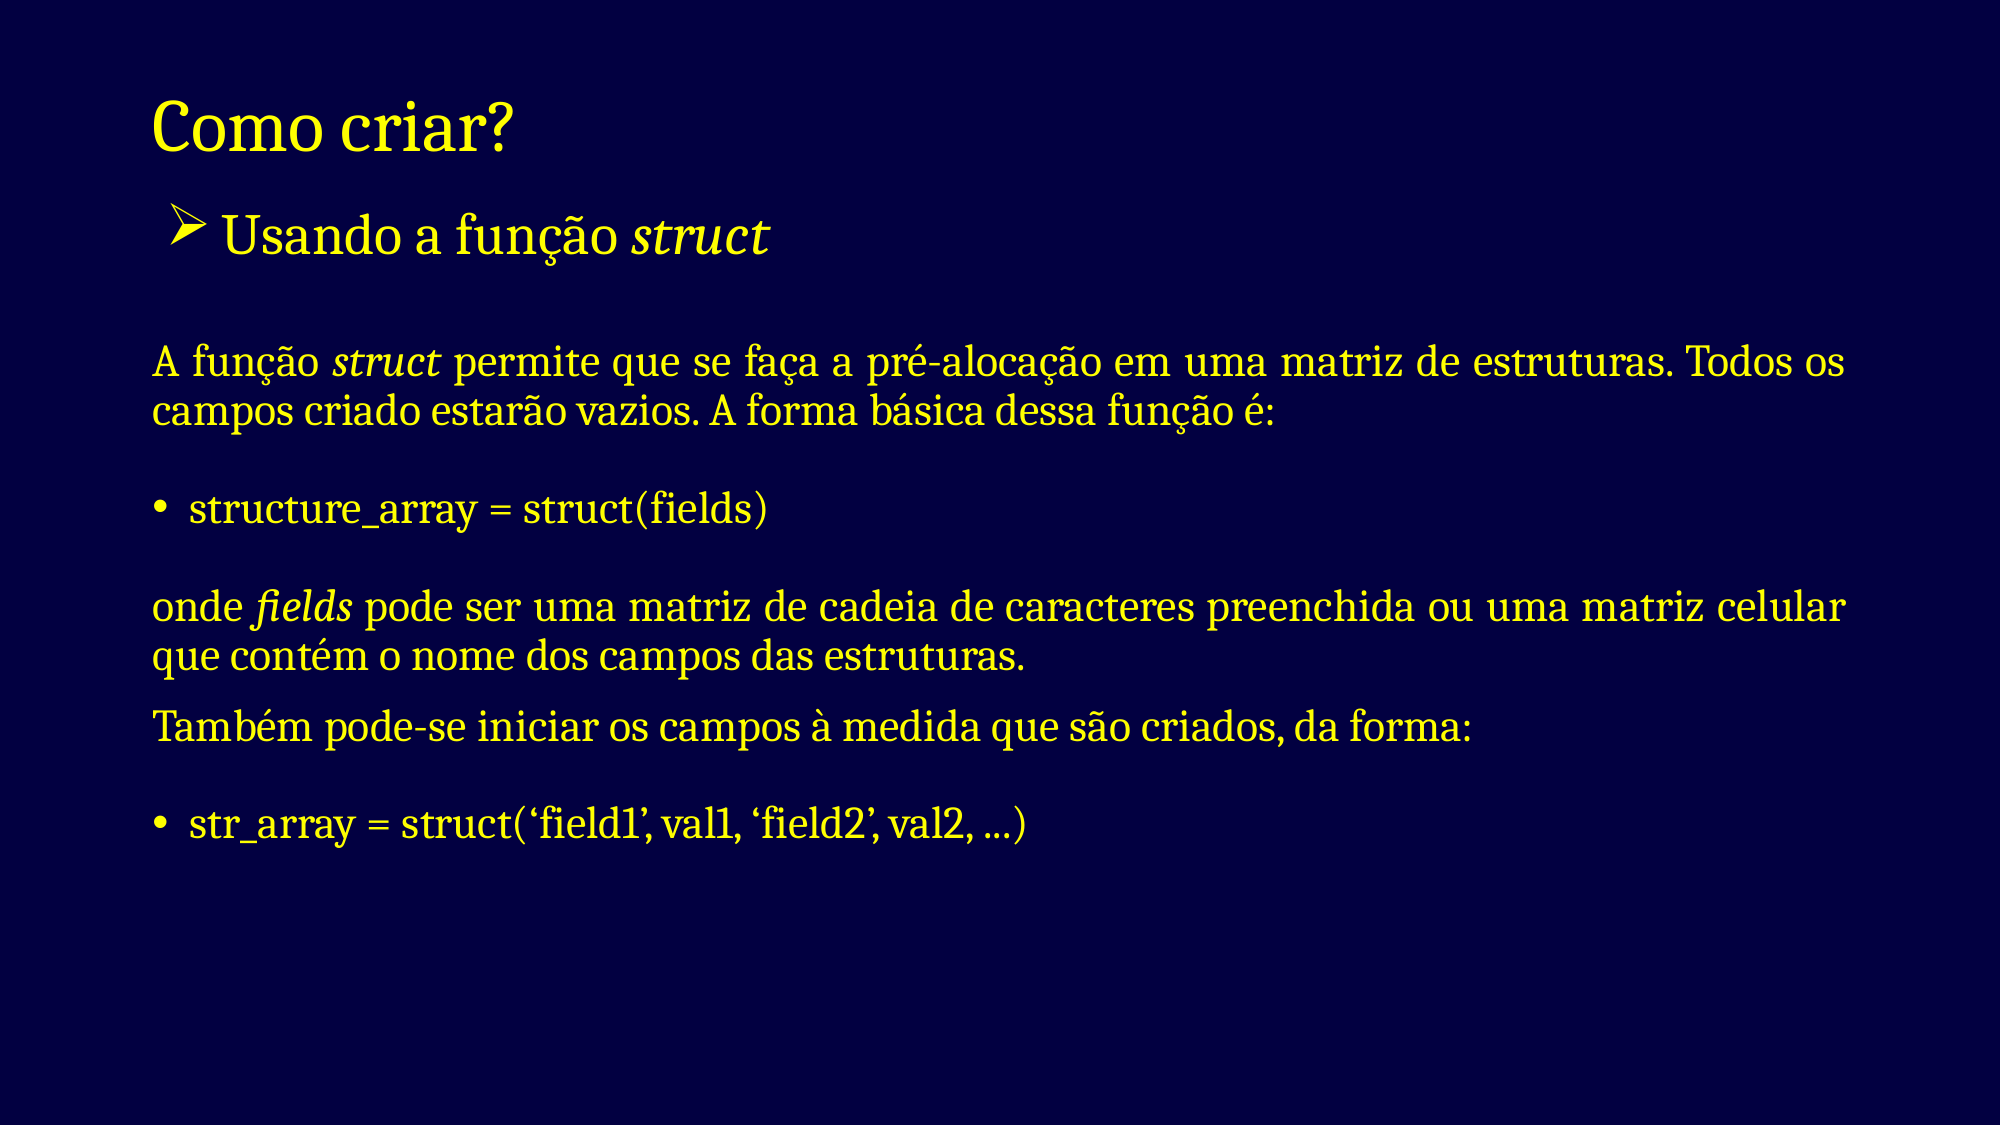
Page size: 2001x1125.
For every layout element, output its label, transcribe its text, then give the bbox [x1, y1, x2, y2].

list A função struct permite que se faça a pré-alocação em uma matriz de estruturas. Todos os campos criado estarão vazios. A forma básica dessa função é: structure_array = struct(fields) onde fields pode ser uma matriz de cadeia de caracteres preenchida ou uma matriz celular que contém o nome dos campos das estruturas. Também pode-se iniciar os campos à medida que são criados, da forma: str_array = struct(‘field1’, val1, ‘field2’, val2, ...) [137, 329, 1863, 1062]
text_box Usando a função struct [150, 188, 786, 274]
title Como criar? [137, 59, 1863, 195]
